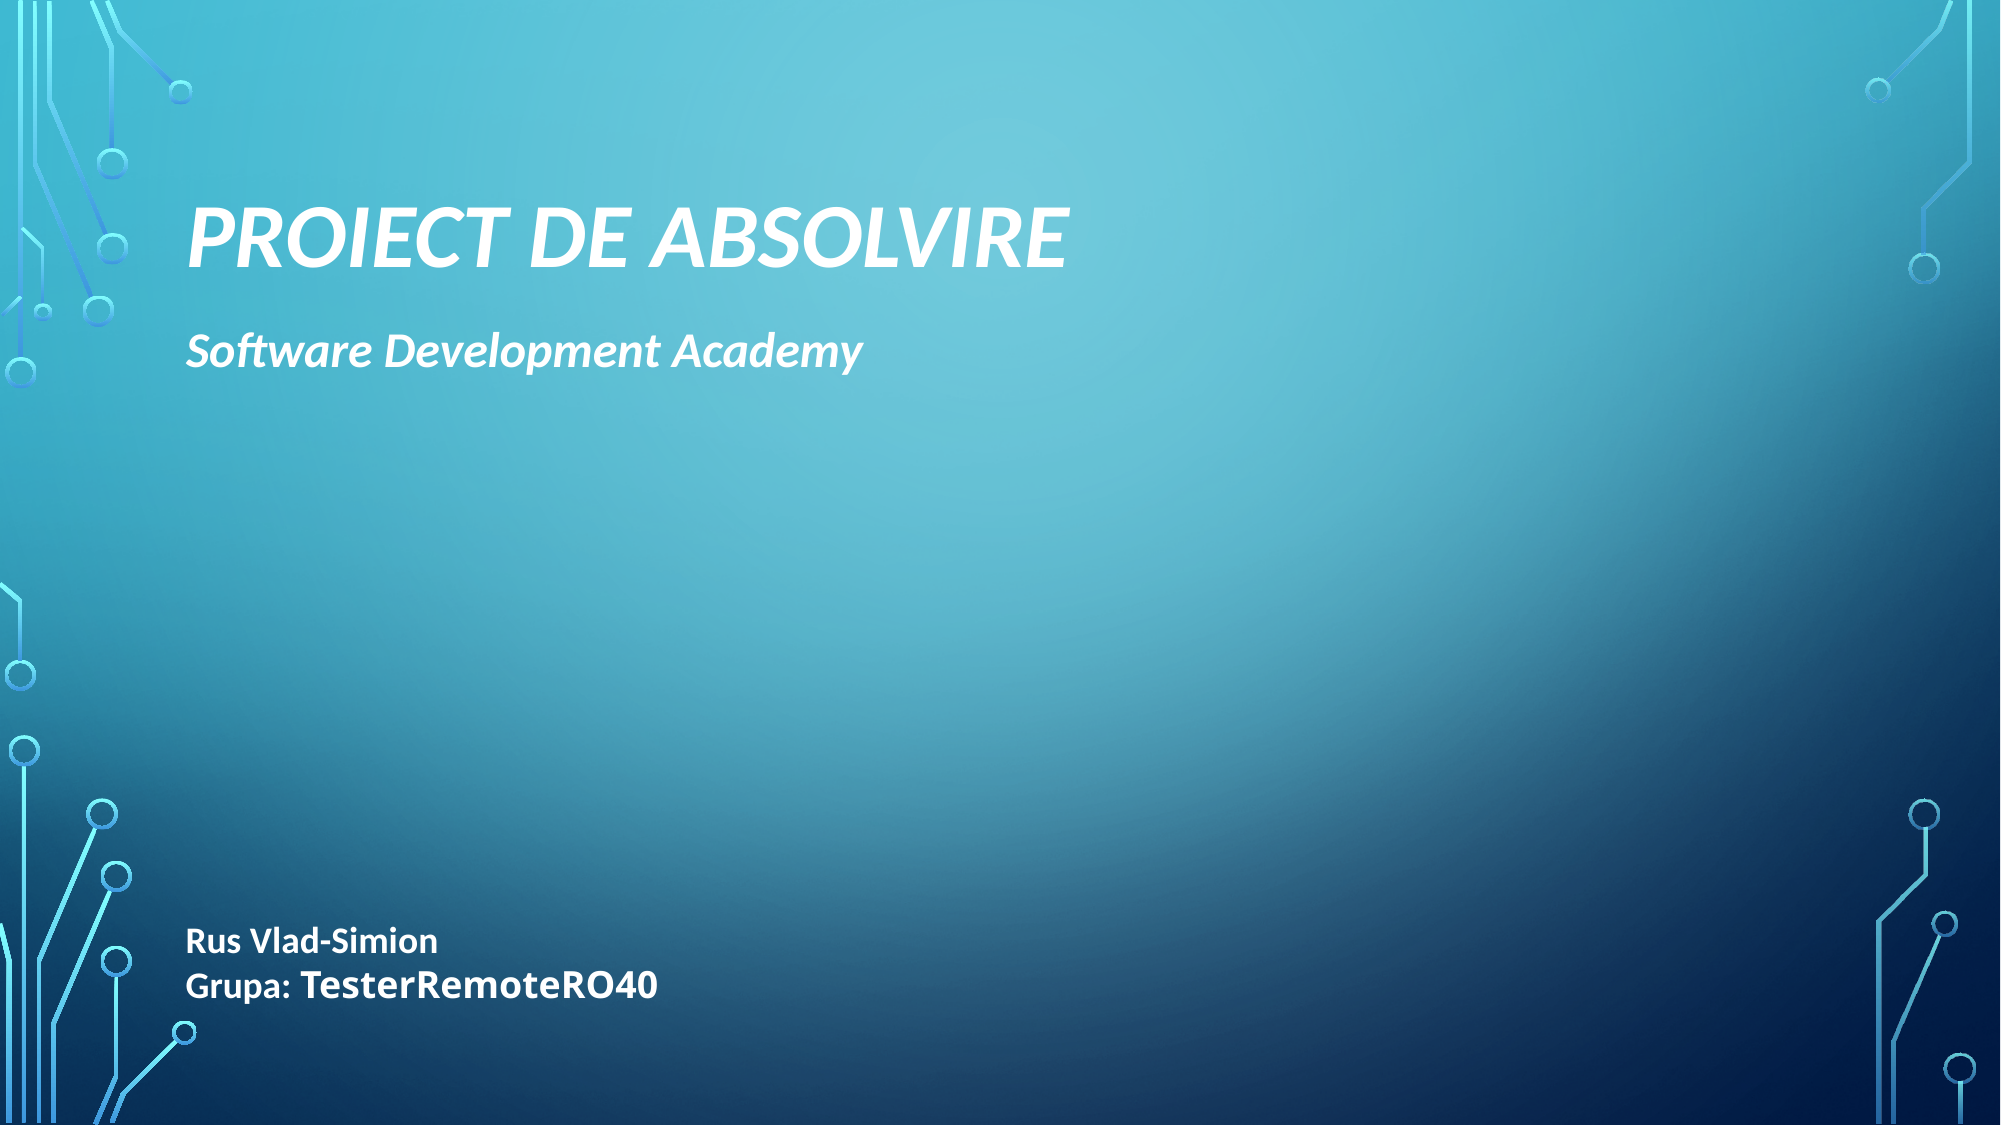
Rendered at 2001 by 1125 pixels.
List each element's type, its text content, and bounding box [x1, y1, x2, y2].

title Proiect de absolvire [171, 116, 1796, 297]
list Software Development Academy [171, 297, 1796, 386]
text_box Rus Vlad-Simion Grupa: TesterRemoteRO40 [170, 908, 940, 1014]
